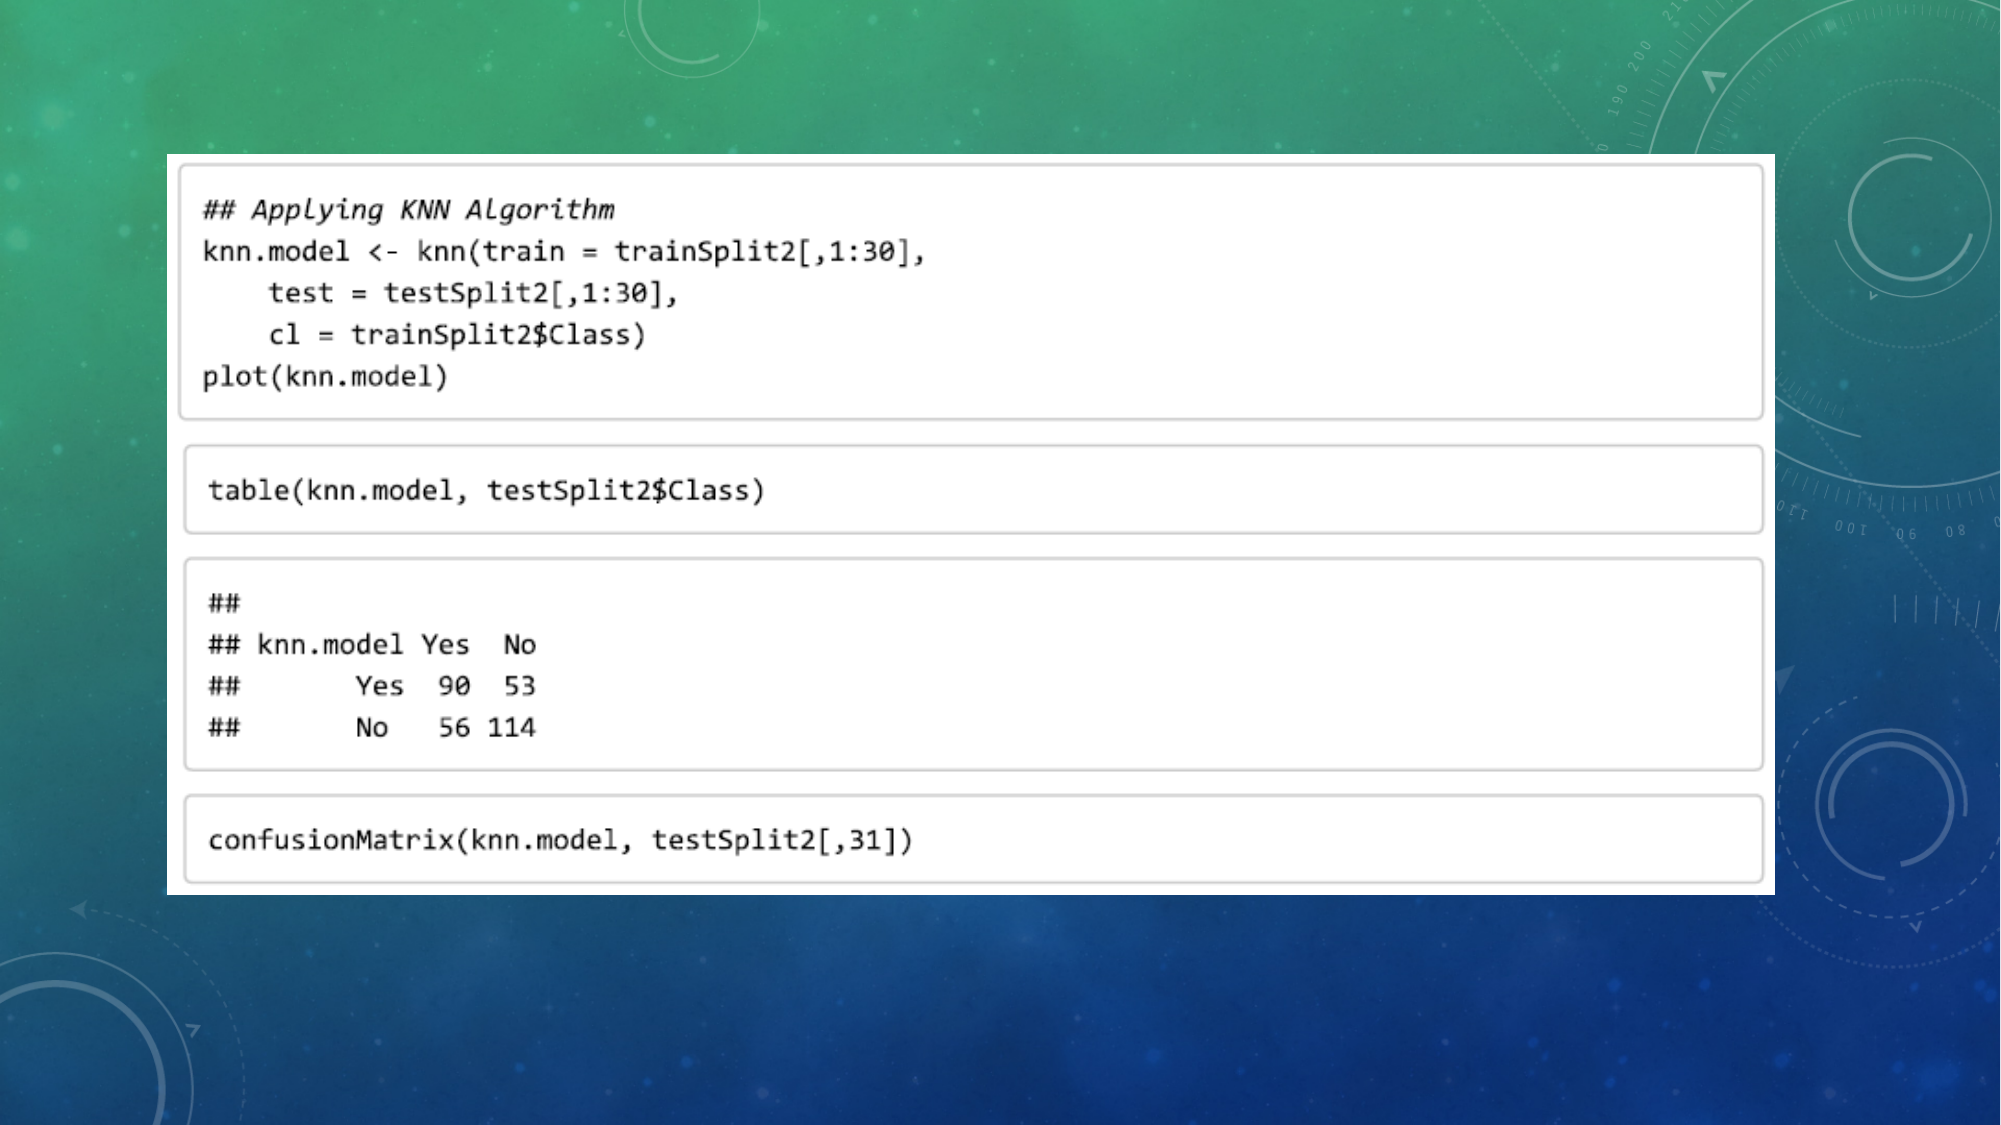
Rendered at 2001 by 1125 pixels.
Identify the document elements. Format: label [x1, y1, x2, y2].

list [166, 154, 1775, 433]
picture [0, 0, 2001, 1125]
